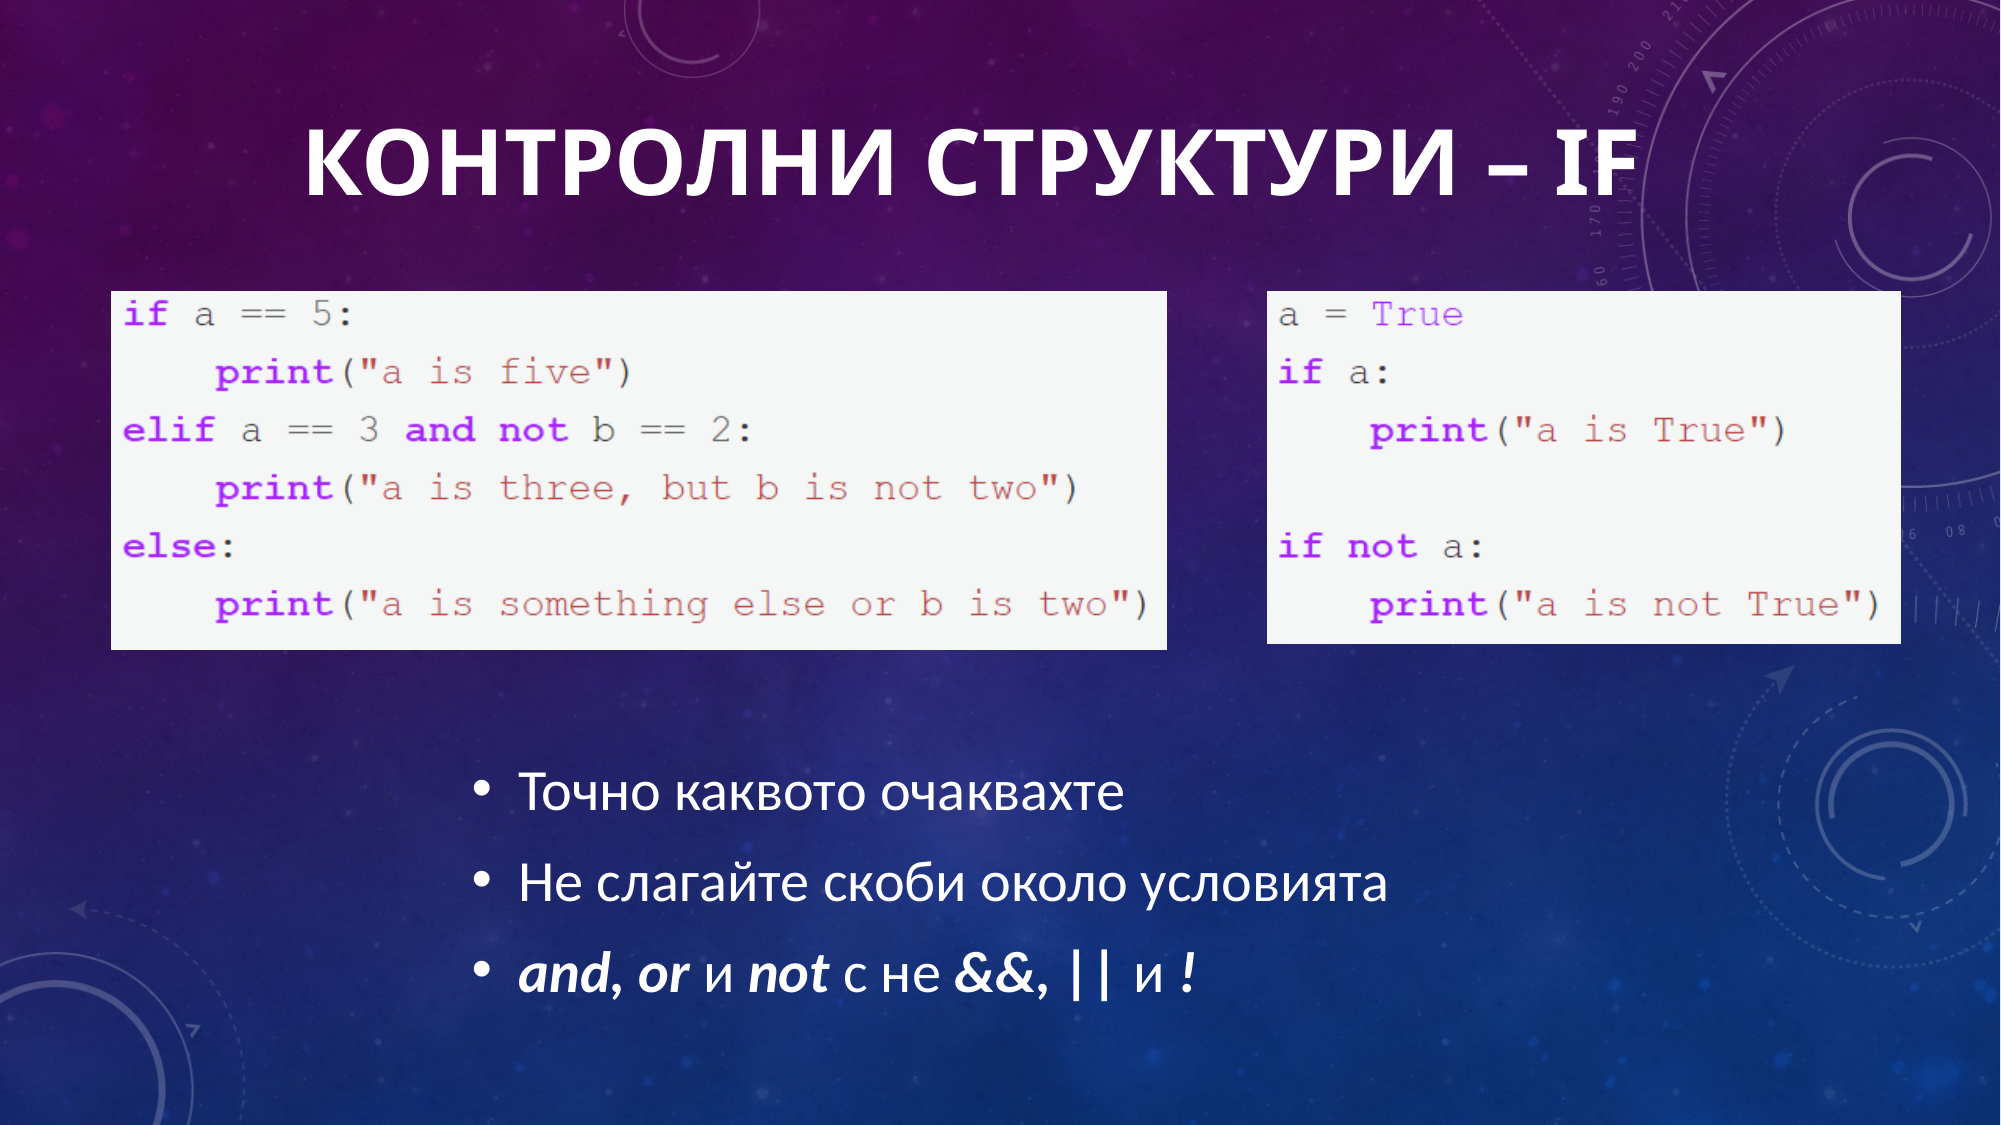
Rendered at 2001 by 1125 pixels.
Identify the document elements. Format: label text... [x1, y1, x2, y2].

picture [0, 0, 2001, 1125]
text_box Точно каквото очаквахте Не слагайте скоби около условията and, or и not с не &&, || и ! [456, 715, 1425, 1041]
text_box Контролни структури – if [140, 39, 1803, 278]
